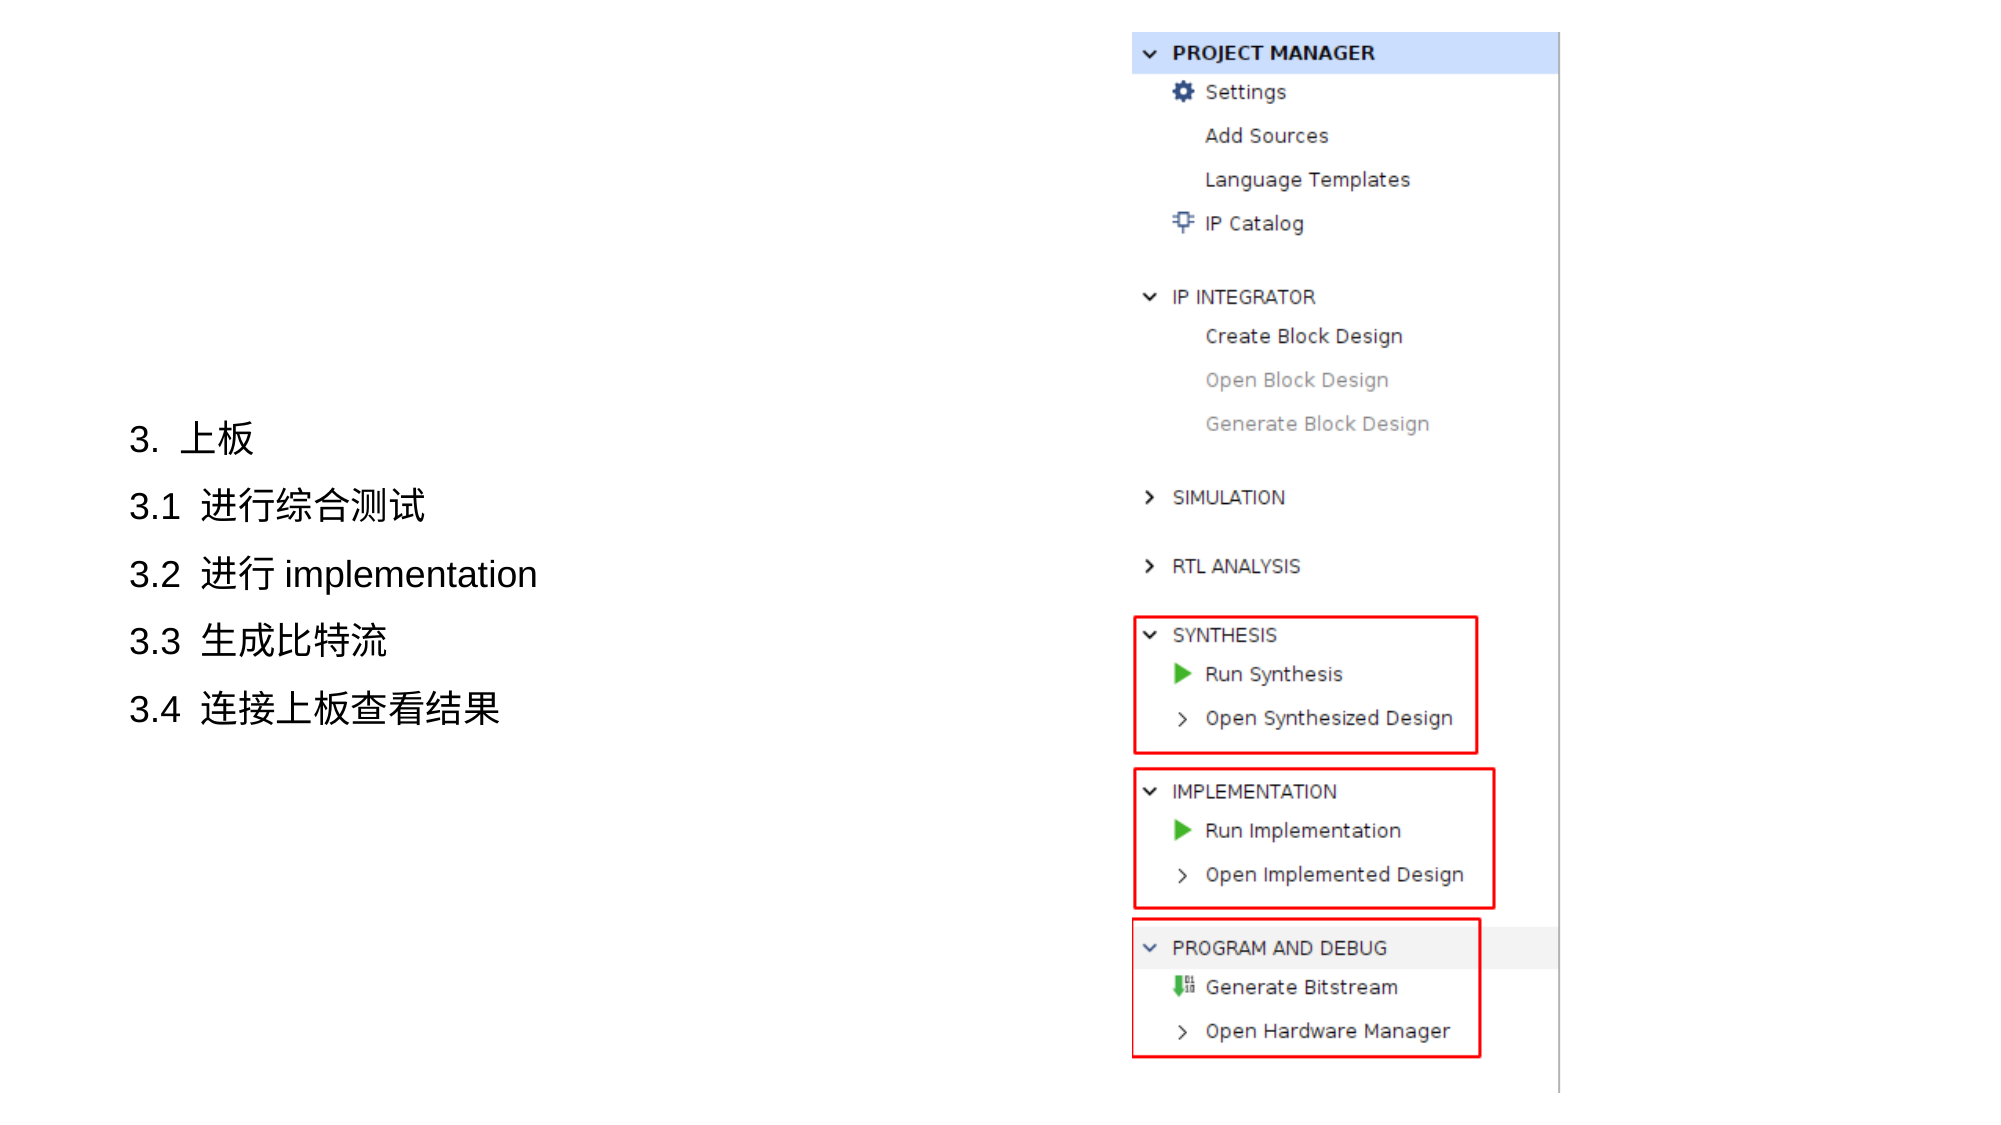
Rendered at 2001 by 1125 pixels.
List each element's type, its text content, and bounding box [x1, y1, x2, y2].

picture [1132, 32, 1568, 1093]
text_box 3. 上板 3.1 进行综合测试 3.2 进行implementation 3.3 生成比特流 3.4 连接上板查看结果 [114, 384, 636, 737]
